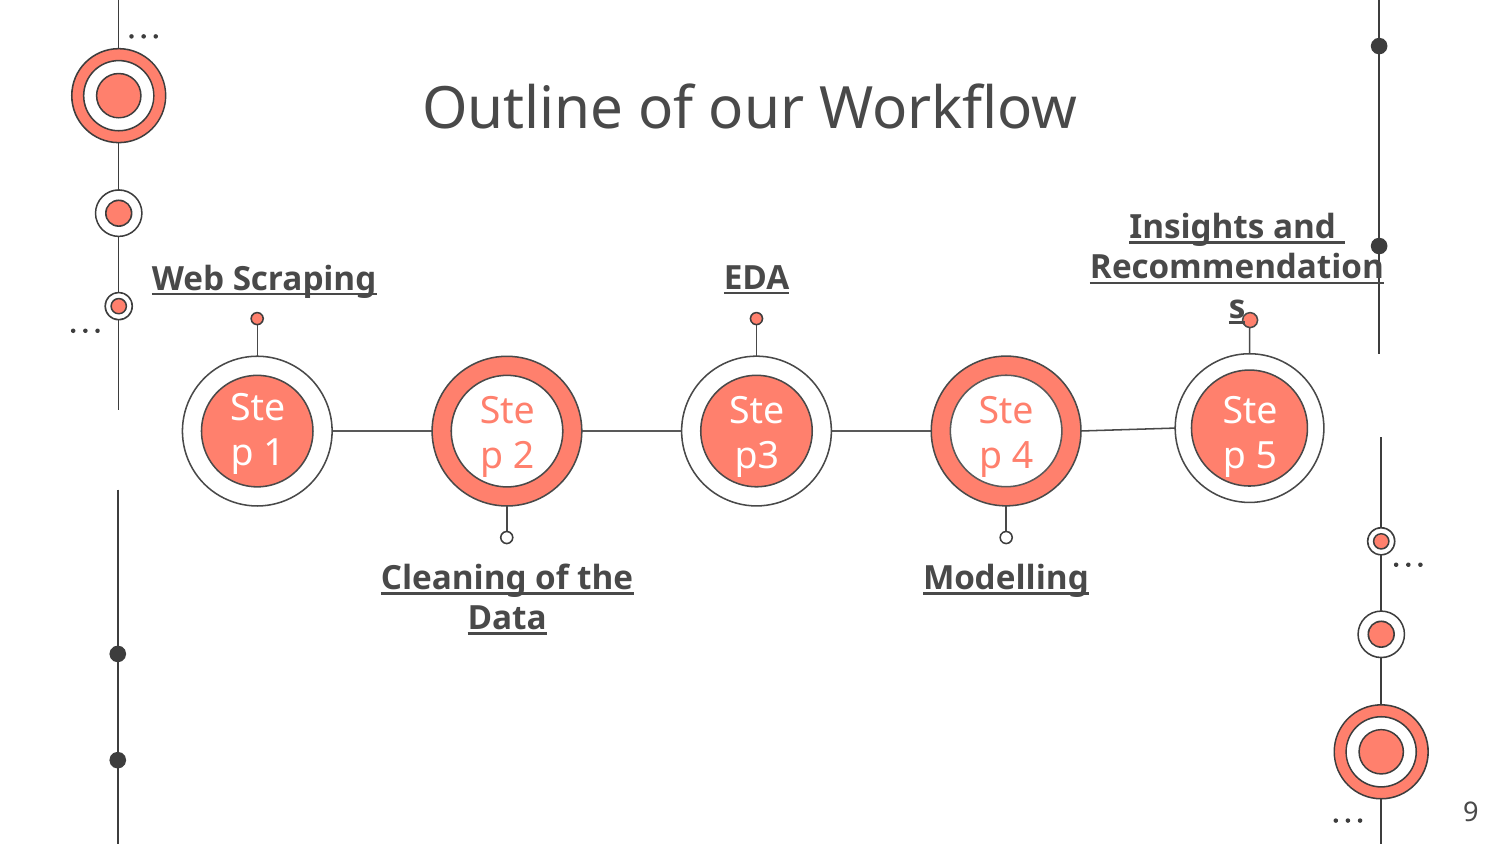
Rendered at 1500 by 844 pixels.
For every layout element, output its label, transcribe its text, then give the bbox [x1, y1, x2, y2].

text_box Modelling [837, 541, 1176, 636]
text_box [1175, 353, 1324, 503]
slide_number 9 [1403, 779, 1494, 844]
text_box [1080, 427, 1176, 432]
text_box [1197, 453, 1302, 487]
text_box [182, 312, 1082, 544]
text_box [1242, 312, 1258, 327]
title Outline of our Workflow [299, 55, 1201, 150]
text_box Step 5 [1196, 409, 1304, 453]
text_box [1191, 370, 1308, 451]
text_box Insights and Recommendations [1068, 190, 1406, 288]
text_box Cleaning of the Data [338, 552, 677, 639]
text_box EDA [587, 241, 926, 310]
text_box Web Scraping [95, 241, 434, 325]
